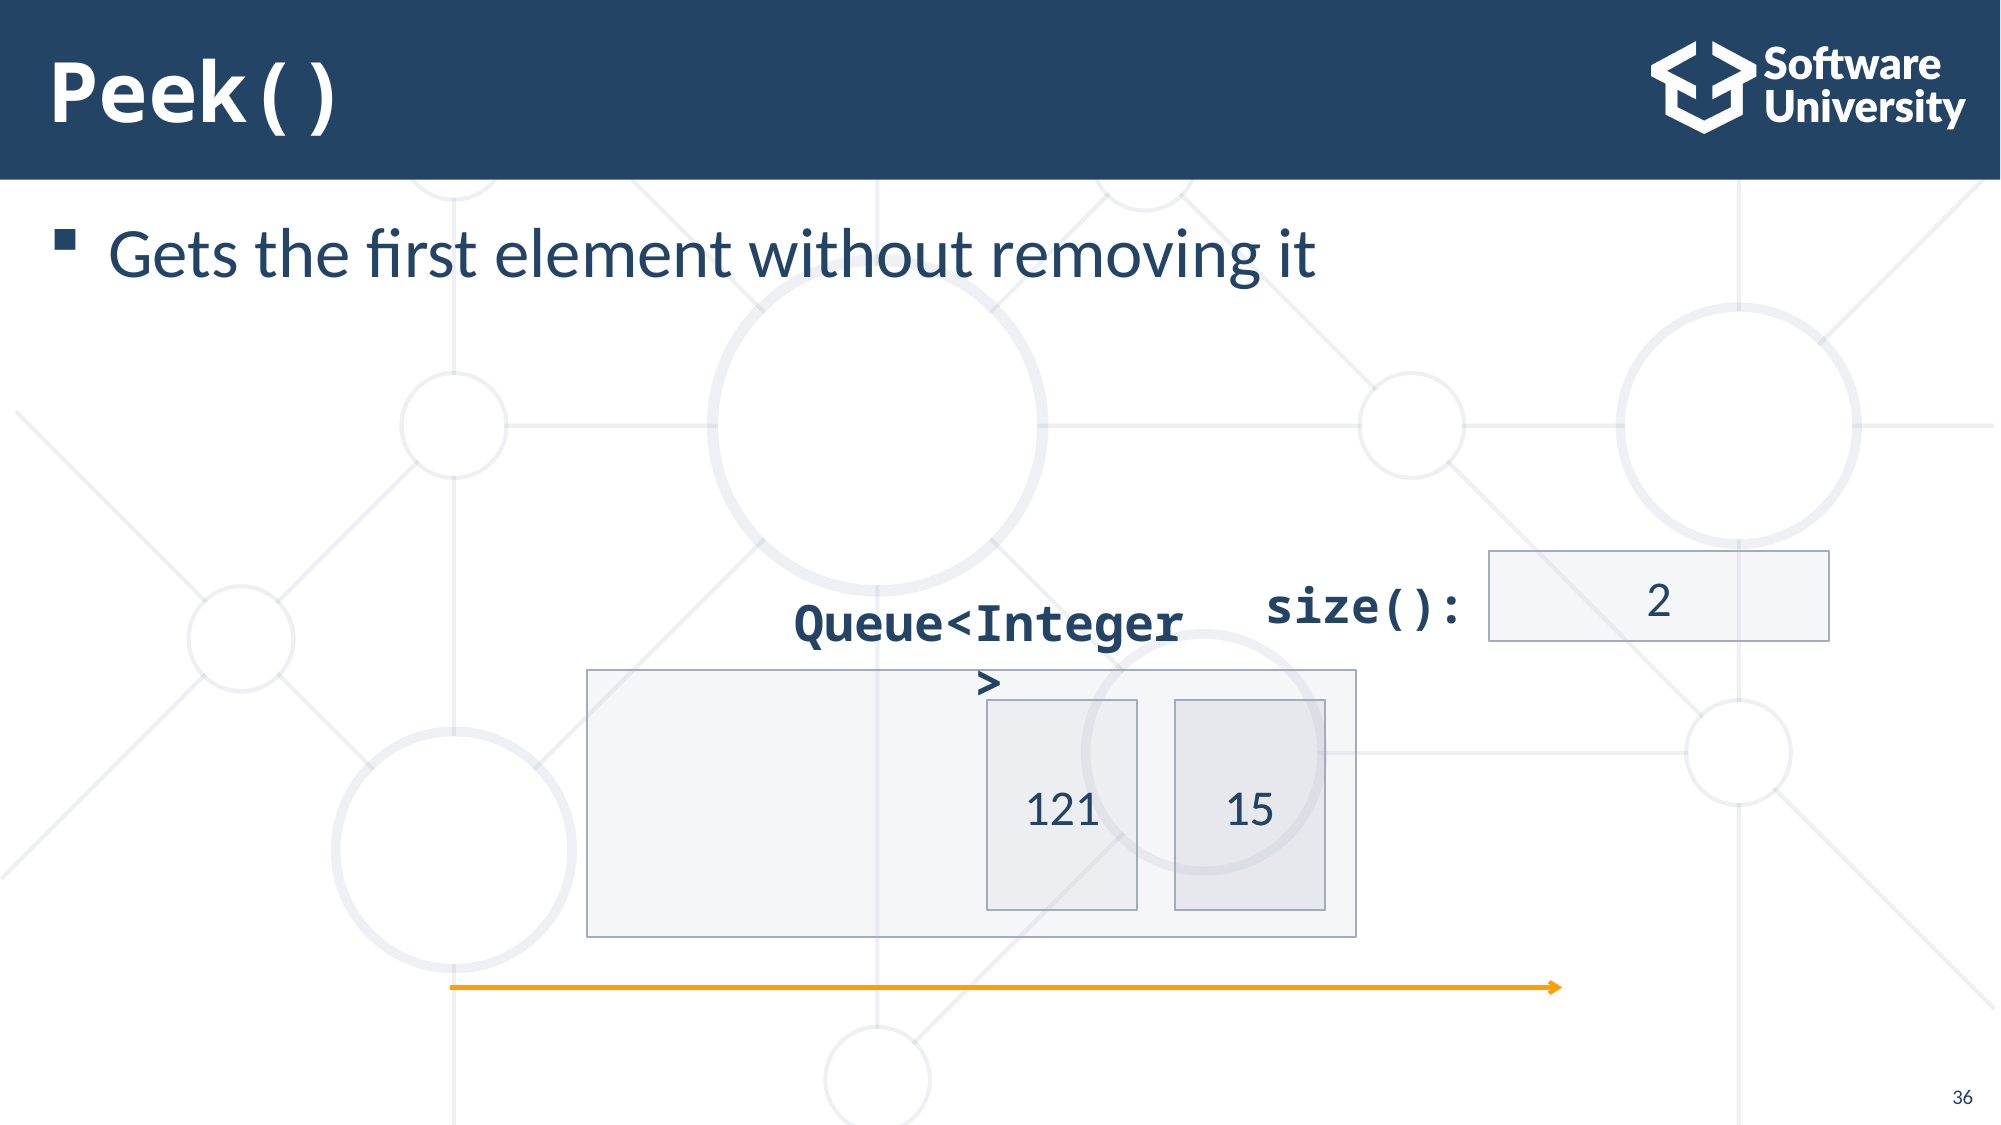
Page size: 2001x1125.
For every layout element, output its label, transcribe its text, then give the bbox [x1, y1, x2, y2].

text_box 121 [987, 699, 1138, 910]
text_box 15 [1174, 700, 1325, 911]
title Peek() [31, 16, 1625, 162]
list Gets the first element without removing it [31, 196, 1970, 1104]
text_box size(): [1178, 565, 1504, 652]
text_box Queue<Integer> [779, 583, 1200, 719]
text_box 2 [1488, 550, 1830, 641]
text_box [587, 670, 1356, 938]
picture [1651, 41, 1966, 134]
slide_number 36 [1927, 1067, 1989, 1117]
